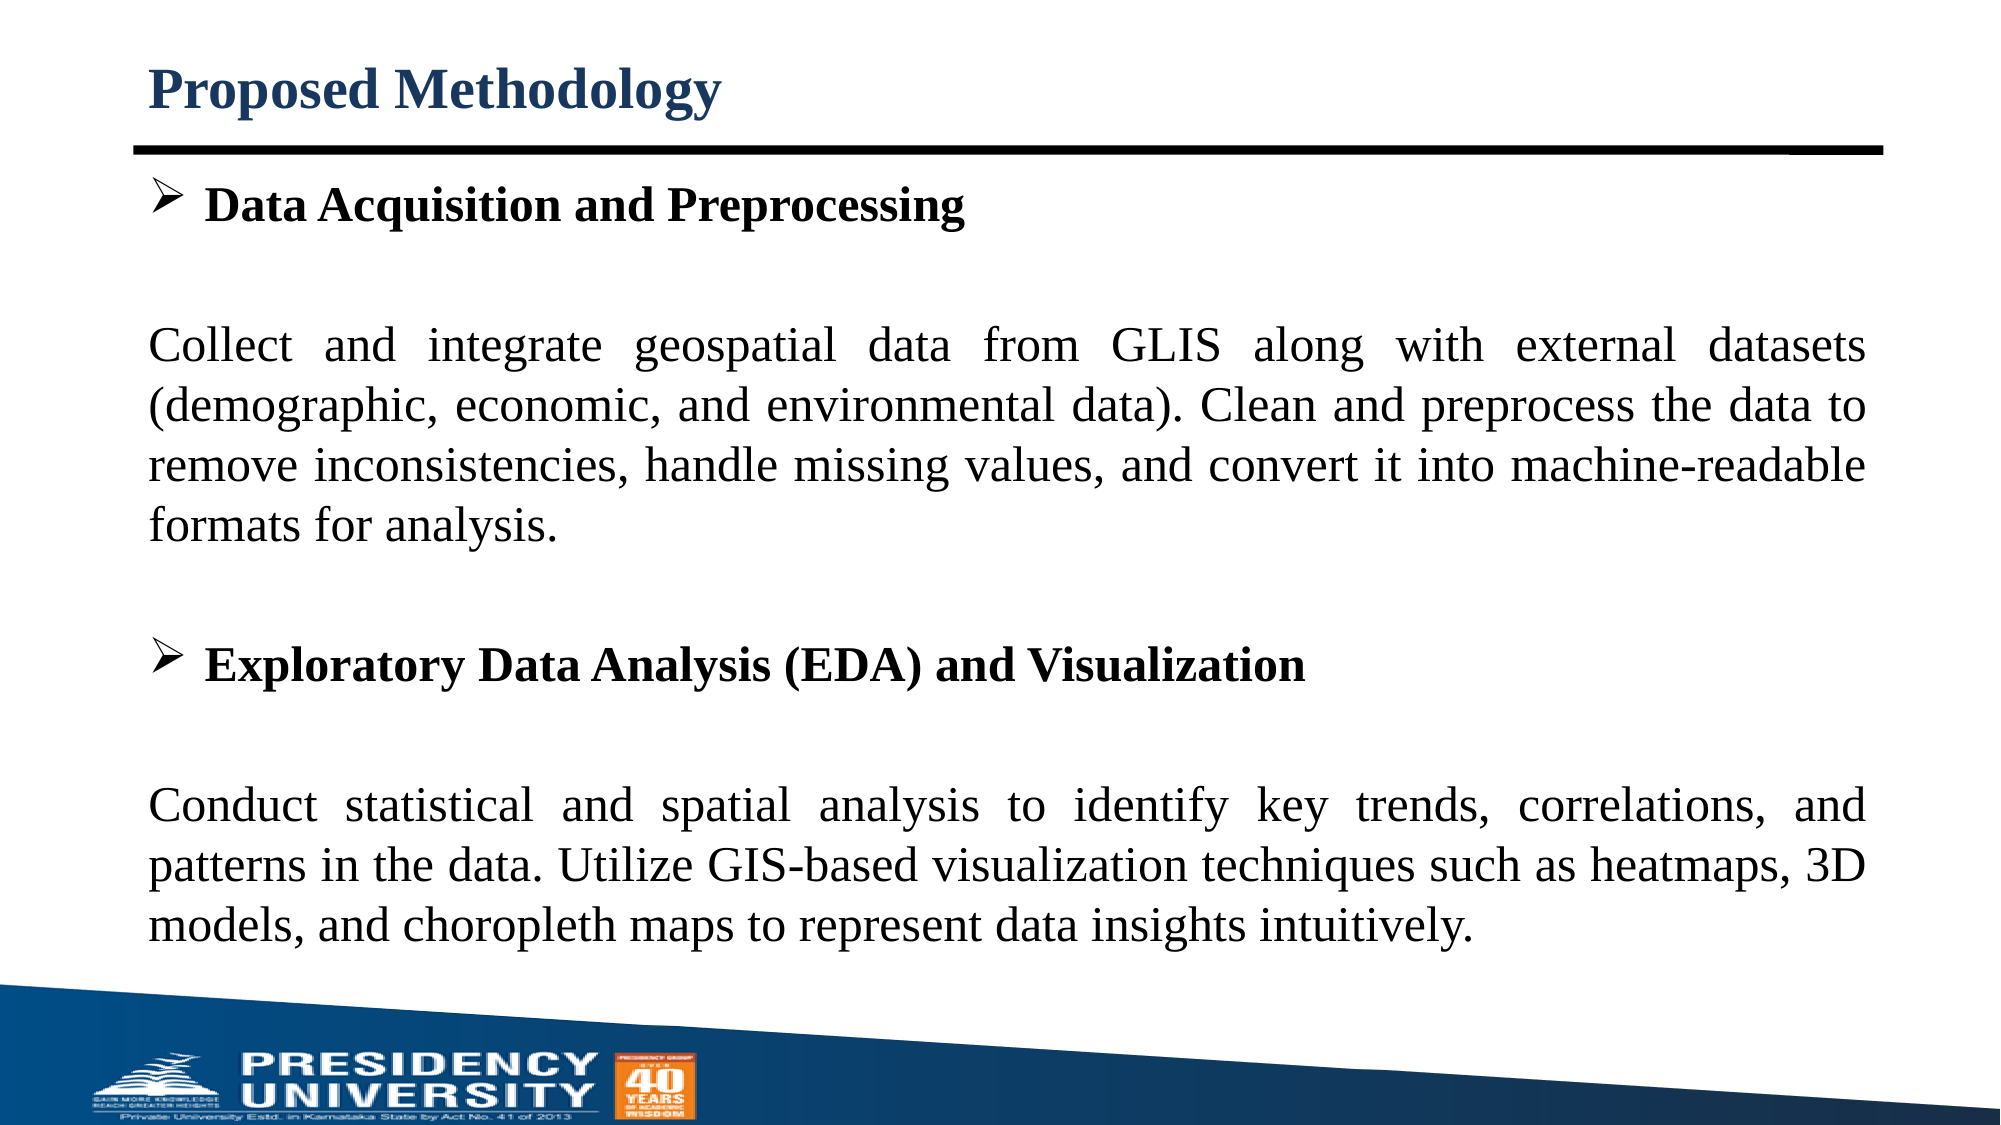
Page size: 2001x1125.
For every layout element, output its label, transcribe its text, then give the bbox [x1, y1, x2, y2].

picture [0, 982, 2000, 1125]
title Proposed Methodology [133, 45, 1884, 125]
list Data Acquisition and Preprocessing Collect and integrate geospatial data from GLIS along with external datasets (demographic, economic, and environmental data). Clean and preprocess the data to remove inconsistencies, handle missing values, and convert it into machine-readable formats for analysis. Exploratory Data Analysis (EDA) and Visualization Conduct statistical and spatial analysis to identify key trends, correlations, and patterns in the data. Utilize GIS-based visualization techniques such as heatmaps, 3D models, and choropleth maps to represent data insights intuitively. [133, 164, 1884, 977]
